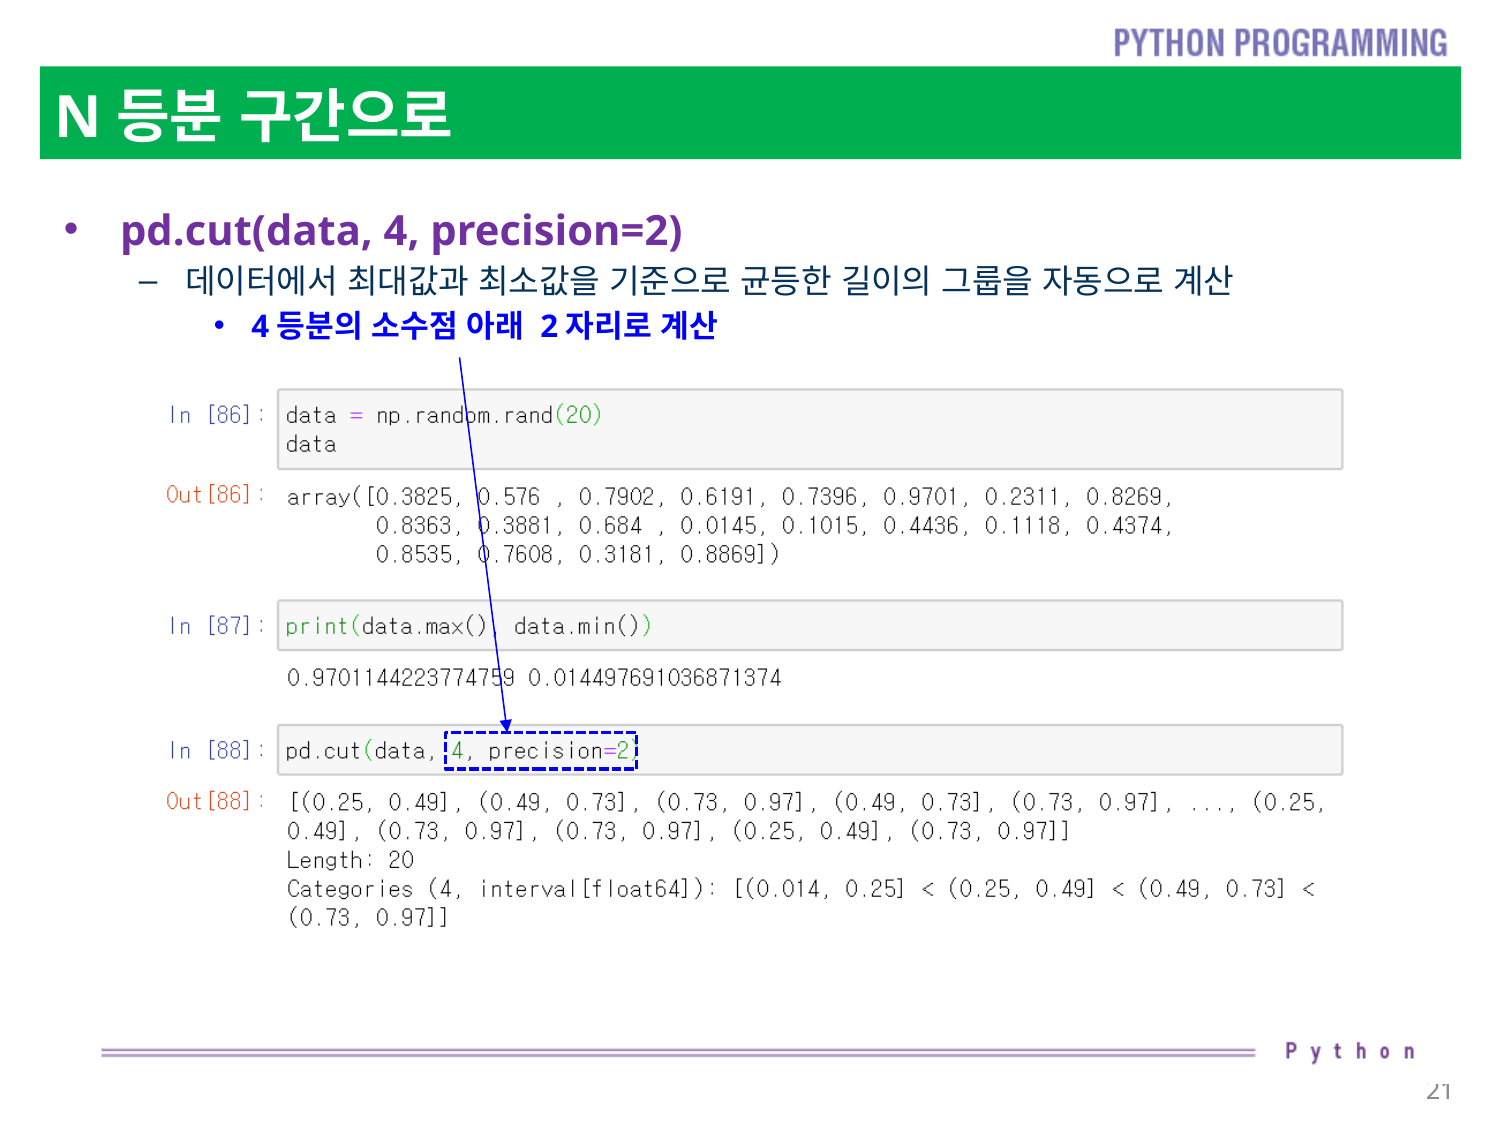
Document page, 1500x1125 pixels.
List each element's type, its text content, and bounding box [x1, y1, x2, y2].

list pd.cut(data, 4, precision=2) 데이터에서 최대값과 최소값을 기준으로 균등한 길이의 그룹을 자동으로 계산 4등분의 소수점 아래 2자리로 계산 [48, 195, 1461, 1041]
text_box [459, 357, 508, 733]
picture [157, 378, 1355, 944]
title N등분 구간으로 [39, 76, 1444, 152]
slide_number 21 [1119, 1071, 1470, 1112]
picture [1106, 13, 1462, 66]
picture [18, 1020, 1483, 1084]
